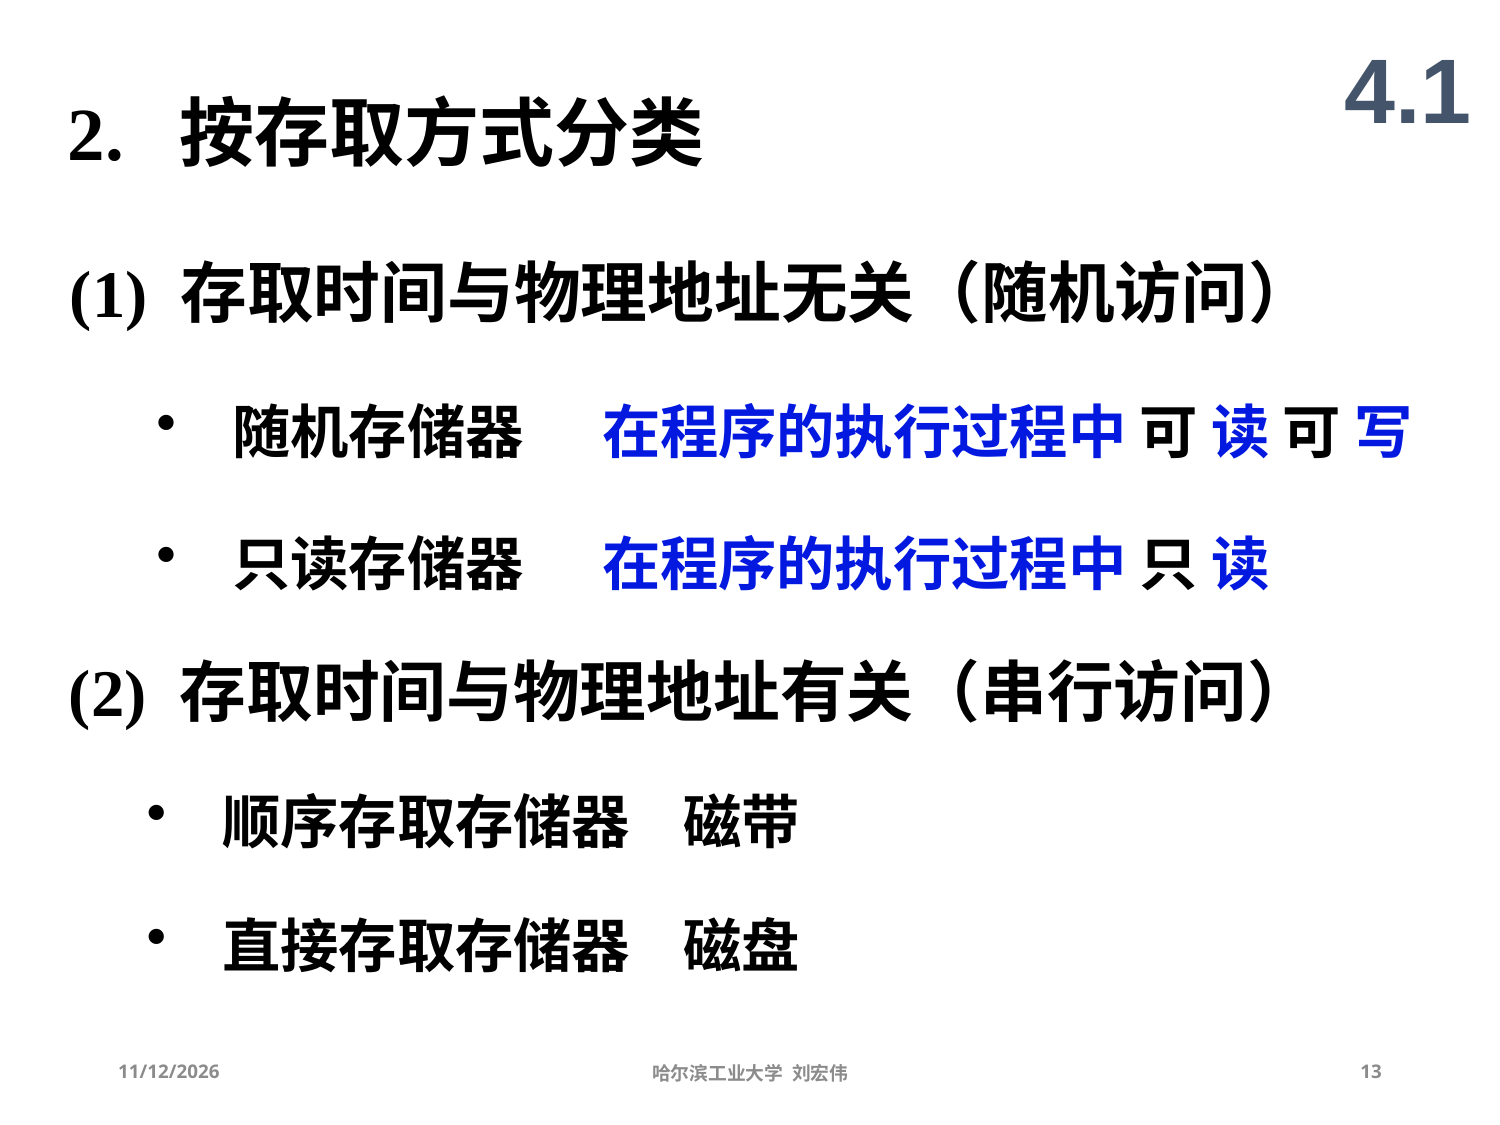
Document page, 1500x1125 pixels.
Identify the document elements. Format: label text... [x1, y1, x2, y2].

text_box 在程序的执行过程中 可 读 可 写 [587, 387, 1500, 473]
text_box (1) 存取时间与物理地址无关（随机访问） [55, 243, 1331, 338]
text_box 2. 按存取方式分类 [52, 78, 720, 183]
footer 哈尔滨工业大学 刘宏伟 [496, 1042, 1004, 1103]
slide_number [103, 1042, 441, 1103]
text_box (2) 存取时间与物理地址有关（串行访问） [54, 642, 1329, 738]
text_box 4.1 [1329, 24, 1488, 150]
text_box 只读存储器 [141, 519, 587, 604]
text_box 顺序存取存储器 磁带 [131, 777, 815, 863]
text_box 随机存储器 [141, 387, 587, 473]
text_box 在程序的执行过程中 只 读 [587, 519, 1500, 604]
slide_number 13 [1059, 1042, 1397, 1103]
text_box 直接存取存储器 磁盘 [131, 901, 815, 987]
